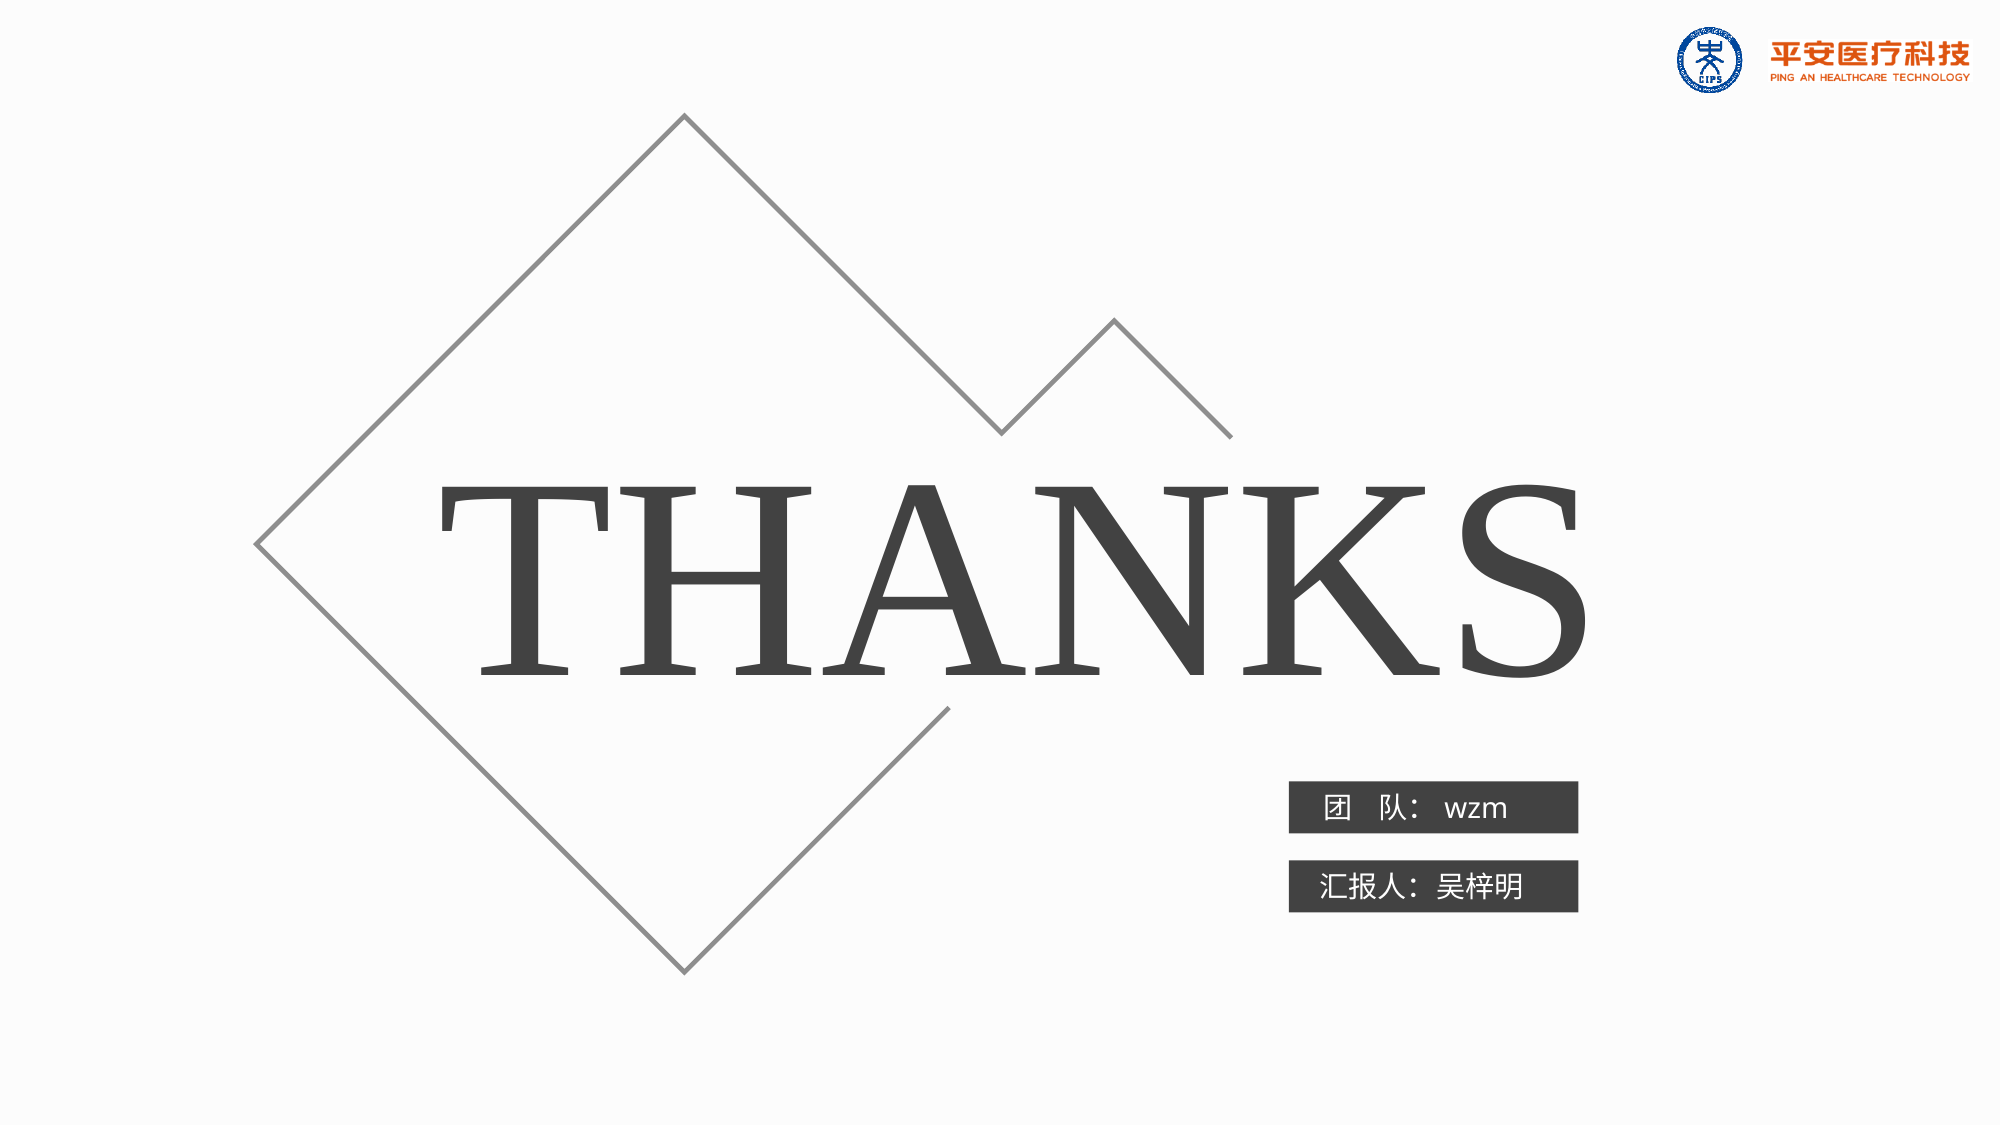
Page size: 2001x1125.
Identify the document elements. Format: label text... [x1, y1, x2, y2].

text_box [1053, 319, 1175, 380]
text_box [419, 114, 950, 380]
text_box THANKS [345, 380, 1695, 741]
text_box [254, 454, 345, 635]
picture [1675, 26, 1744, 95]
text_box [1288, 781, 1579, 834]
text_box [451, 741, 918, 974]
picture [1768, 39, 1973, 82]
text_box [1288, 860, 1579, 913]
